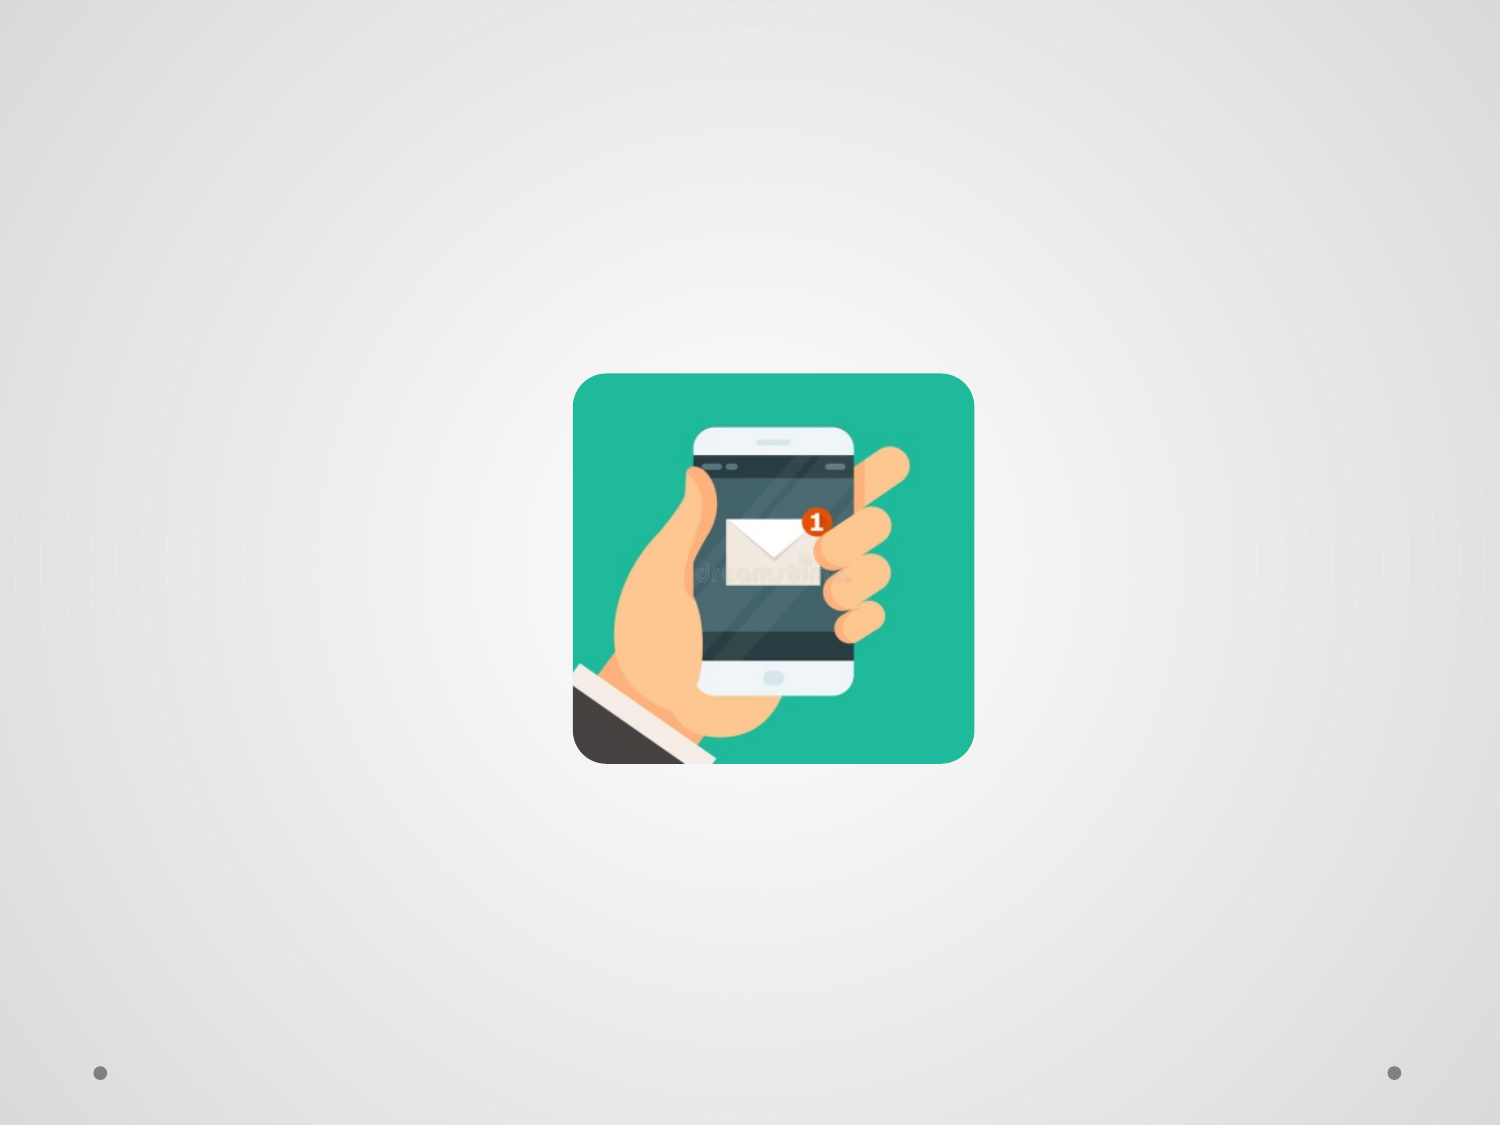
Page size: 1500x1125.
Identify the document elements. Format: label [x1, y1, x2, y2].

picture [572, 373, 975, 765]
